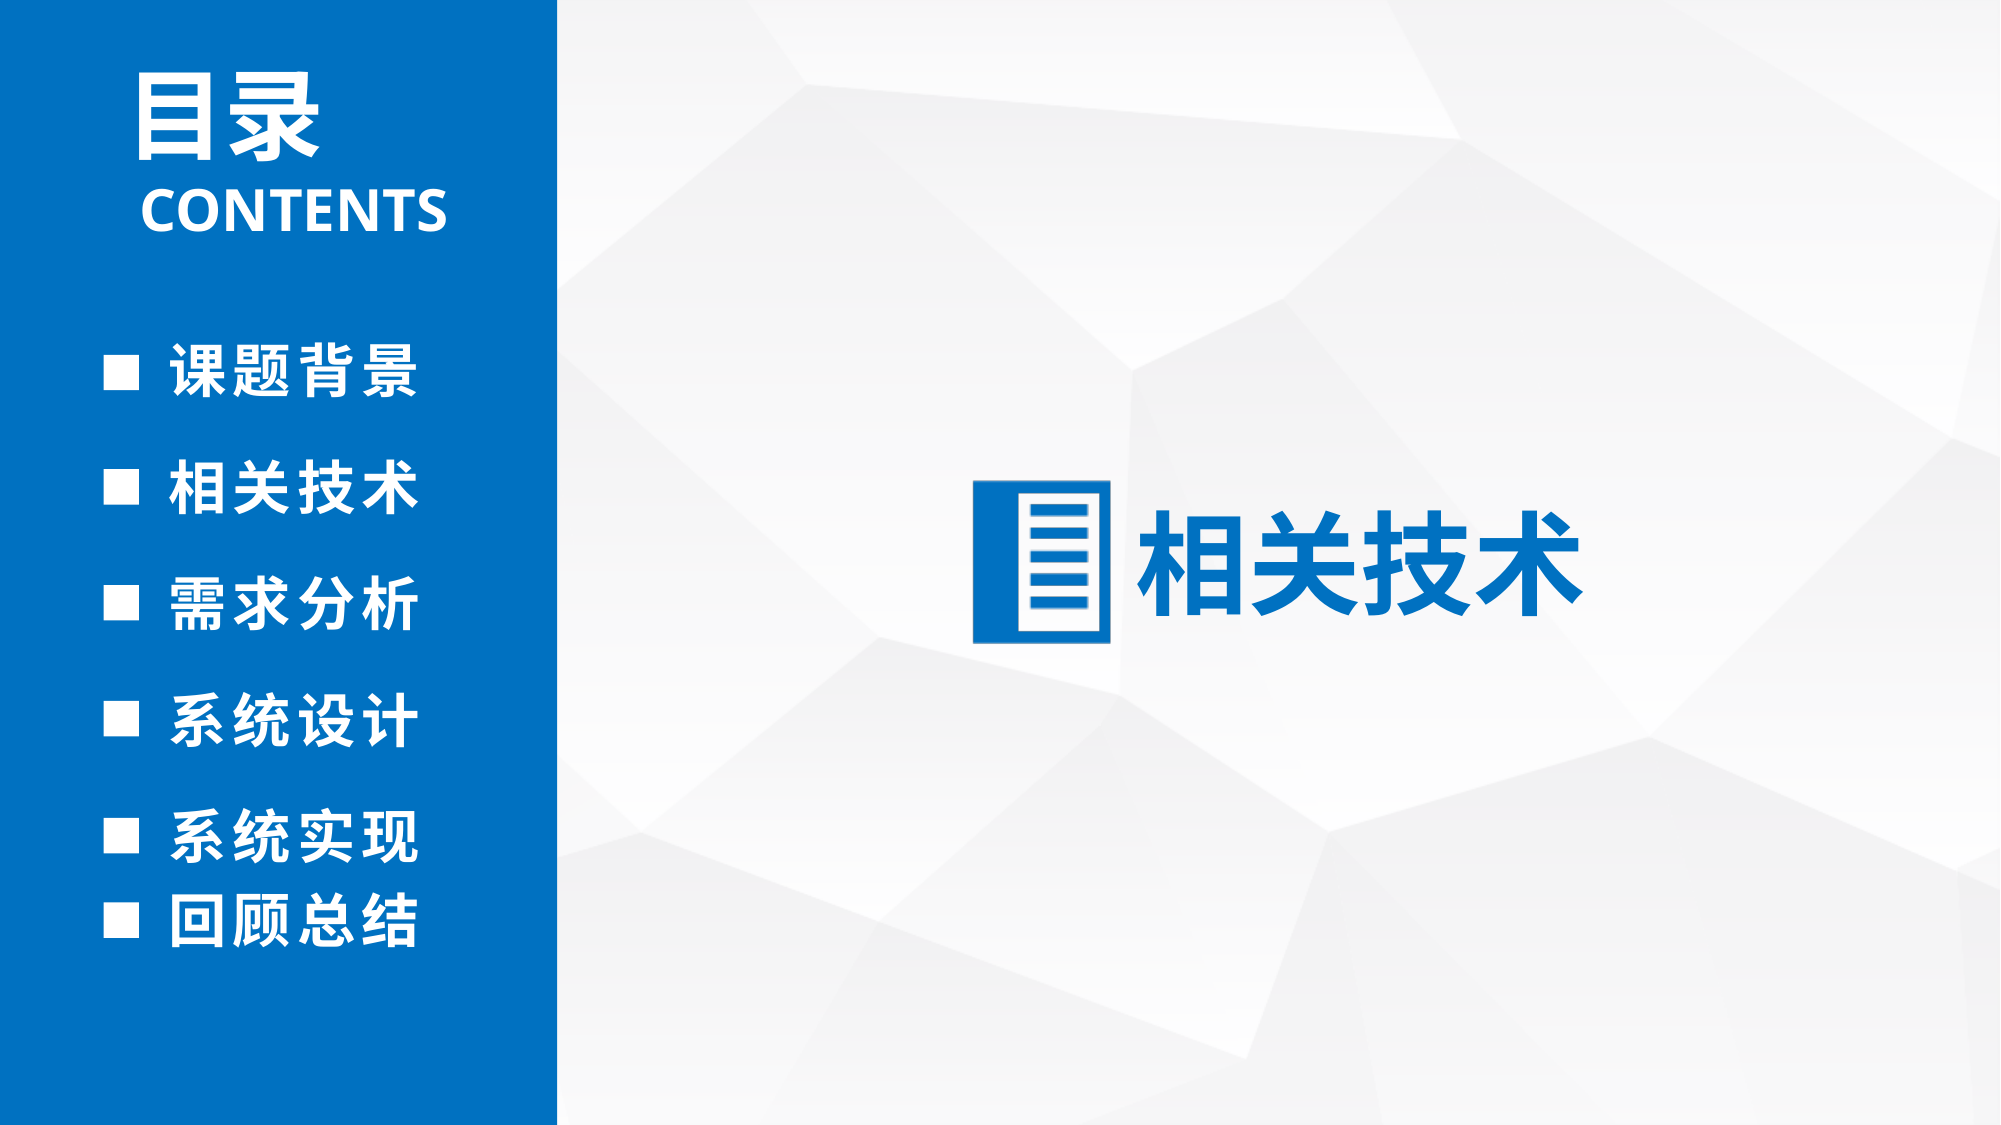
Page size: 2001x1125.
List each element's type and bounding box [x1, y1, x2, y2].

text_box [103, 559, 443, 646]
text_box [103, 676, 443, 763]
text_box [103, 443, 443, 530]
text_box [950, 470, 1607, 655]
text_box [103, 877, 443, 963]
text_box [103, 326, 443, 413]
text_box [103, 792, 443, 877]
text_box [72, 45, 485, 252]
picture [0, 0, 2000, 1125]
